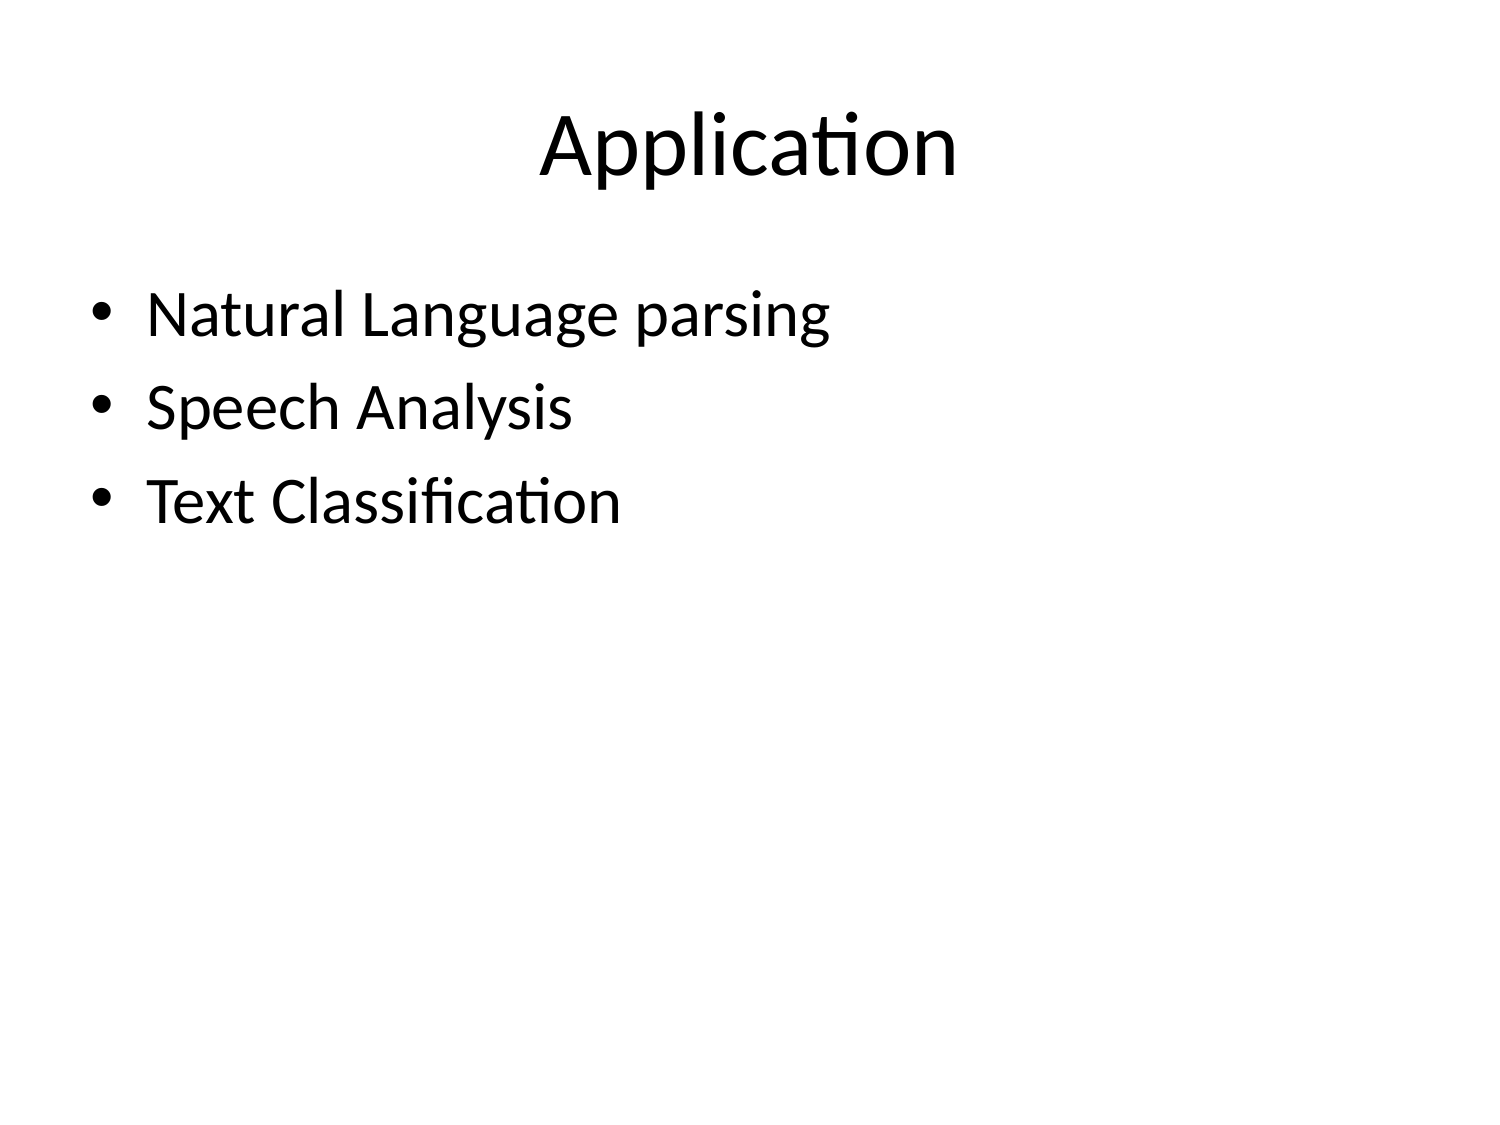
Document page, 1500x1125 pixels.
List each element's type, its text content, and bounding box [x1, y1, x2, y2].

title Application [75, 45, 1425, 233]
list Natural Language parsing Speech Analysis Text Classification [75, 262, 1425, 1005]
